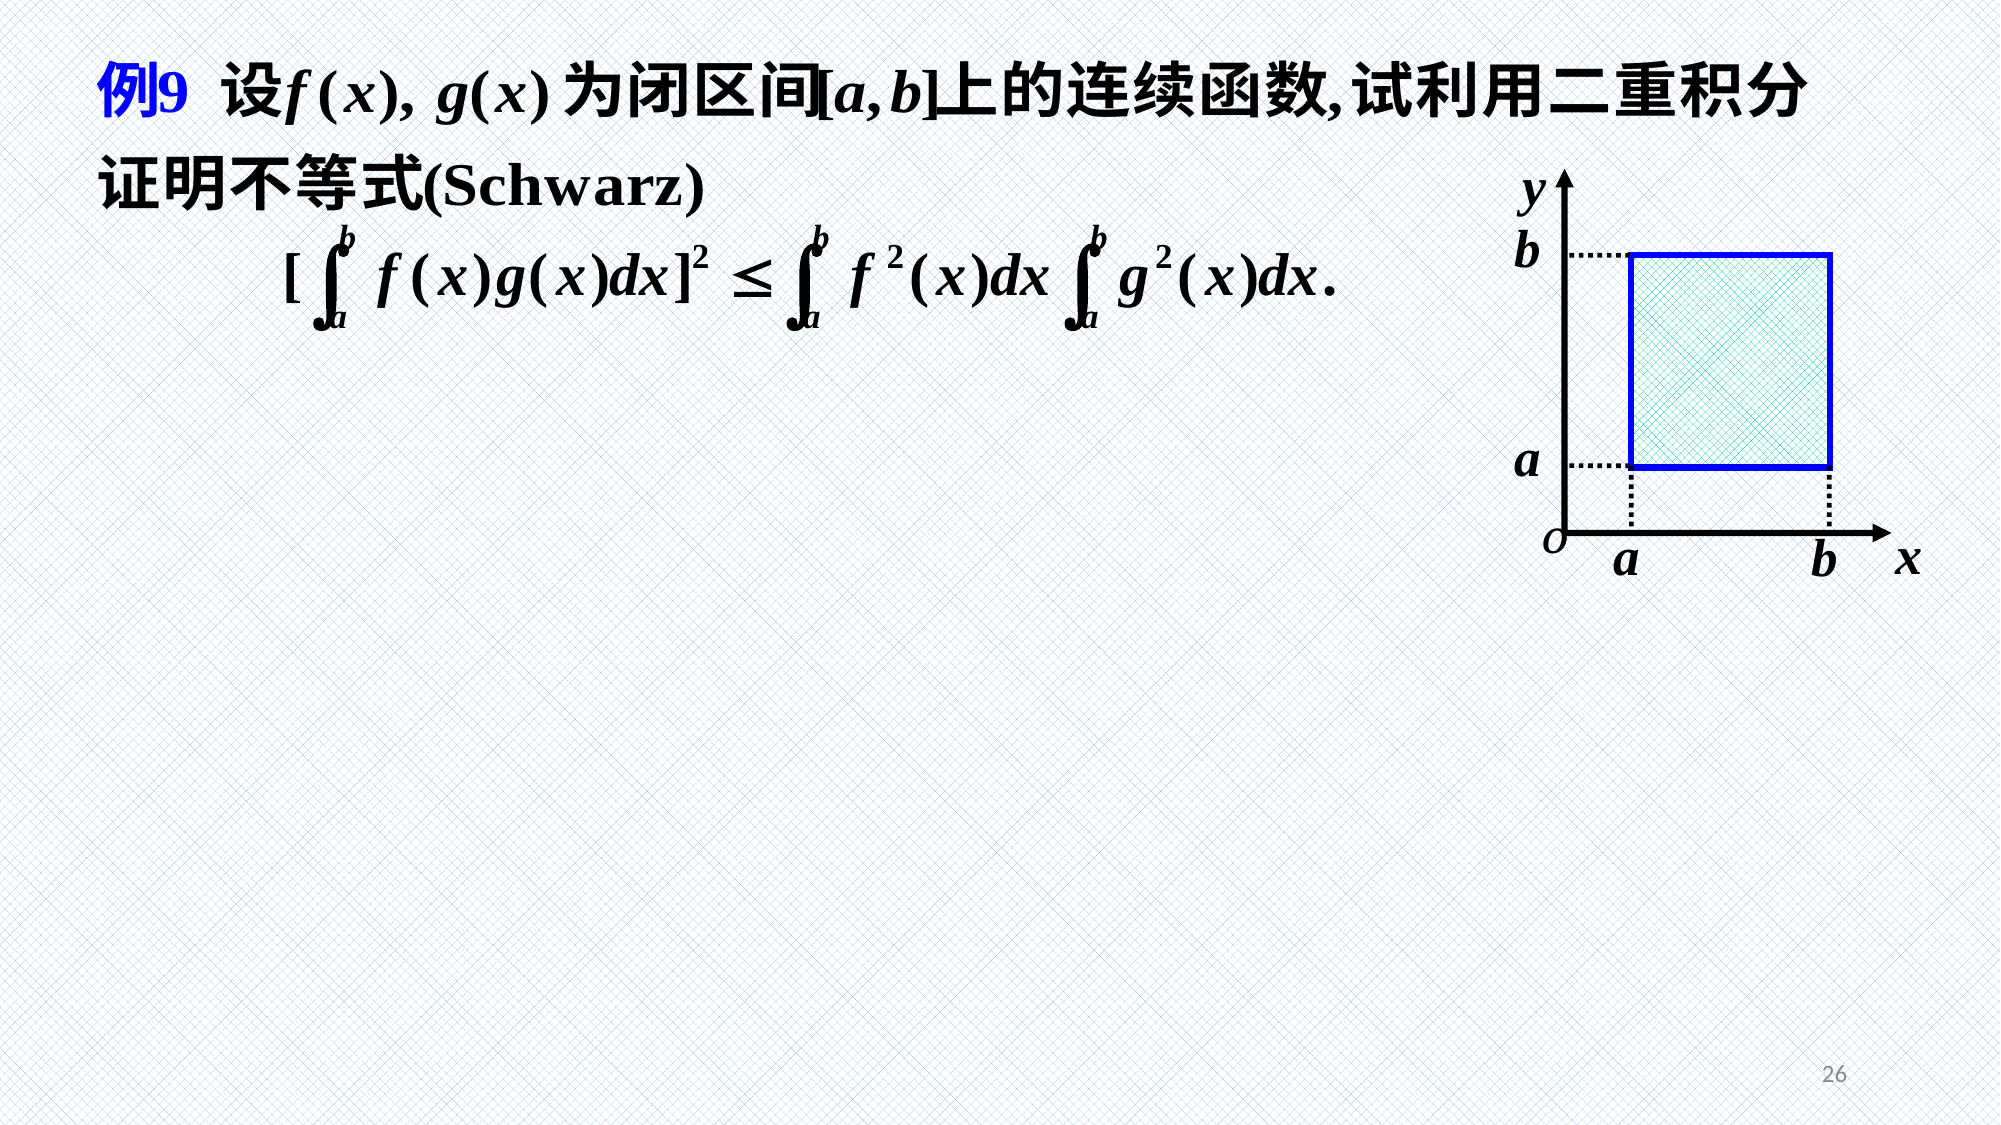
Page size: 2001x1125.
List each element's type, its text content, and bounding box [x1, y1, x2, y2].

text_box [88, 50, 1819, 233]
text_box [277, 210, 1347, 342]
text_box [1507, 144, 1941, 594]
slide_number 26 [1412, 1042, 1863, 1103]
